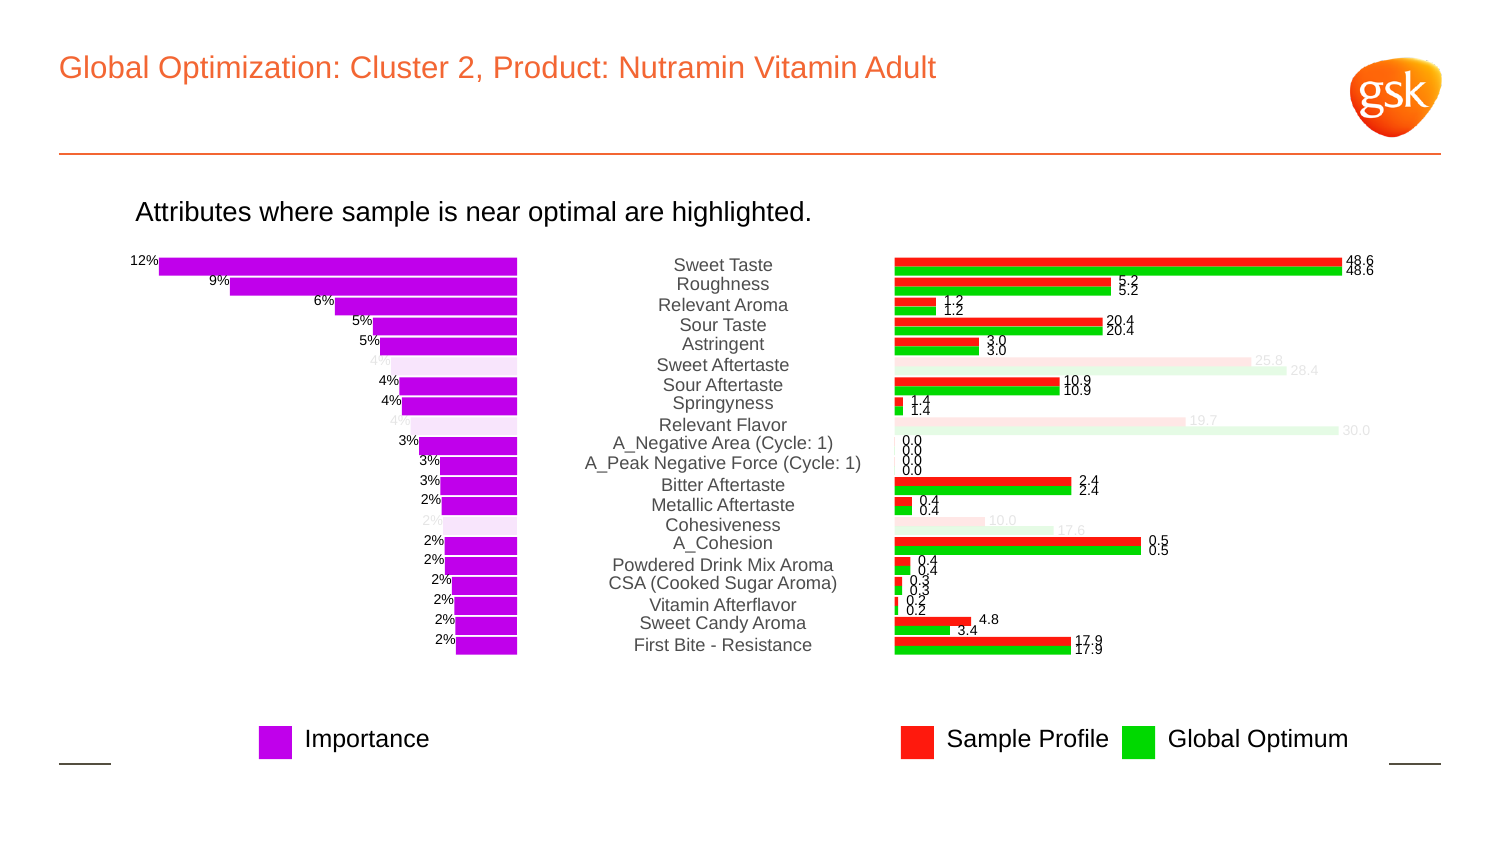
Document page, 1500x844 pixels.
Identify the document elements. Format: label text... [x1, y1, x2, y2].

title Global Optimization: Cluster 2, Product: Nutramin Vitamin Adult [58, 47, 1302, 86]
picture [1333, 38, 1457, 157]
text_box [112, 194, 1388, 796]
